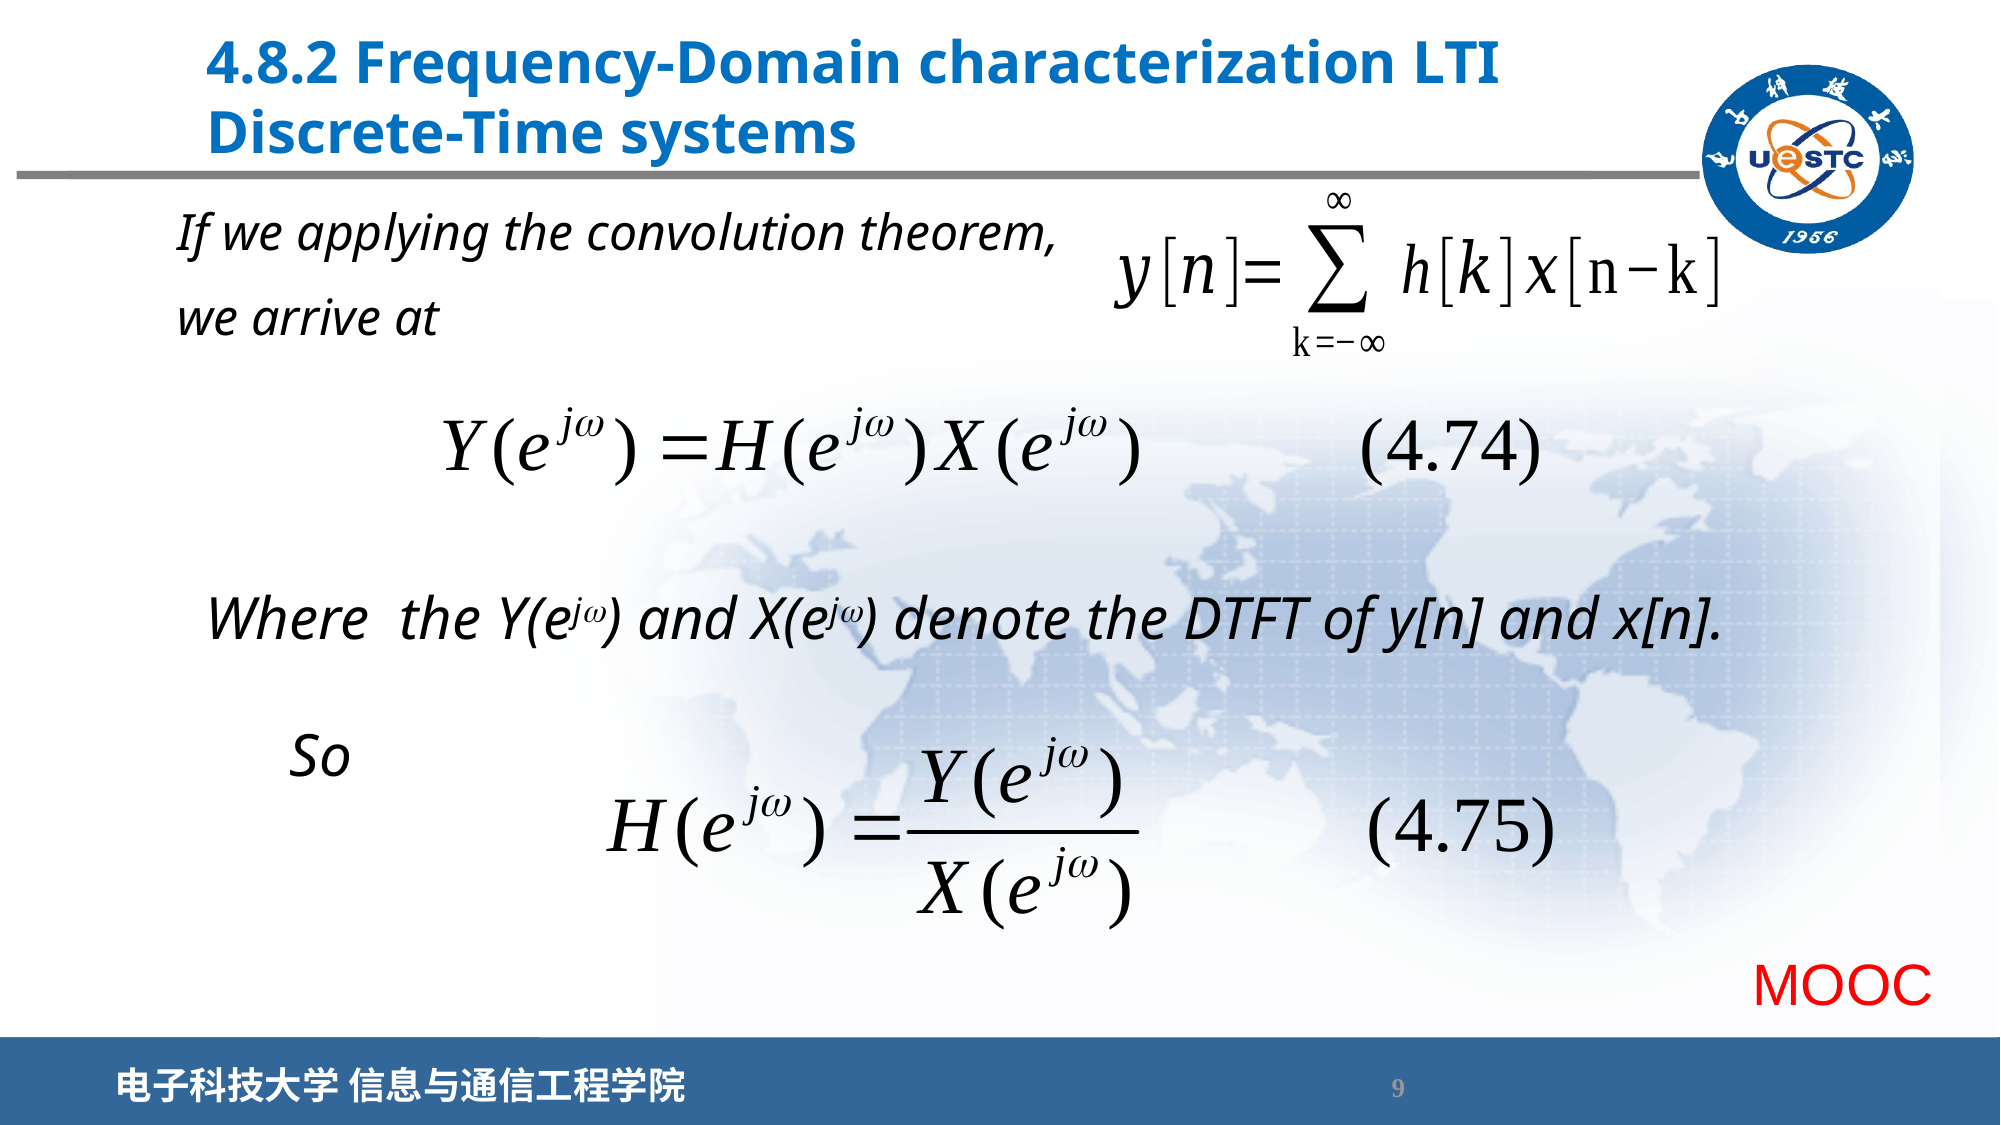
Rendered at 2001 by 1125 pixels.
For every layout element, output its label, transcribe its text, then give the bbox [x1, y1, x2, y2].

text_box MOOC [1737, 927, 1967, 1037]
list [592, 714, 1574, 944]
text_box Where the Y(ej) and X(ej) denote the DTFT of y[n] and x[n]. [191, 574, 1975, 659]
picture [483, 287, 1997, 1037]
text_box So [275, 711, 453, 796]
title 4.8.2 Frequency-Domain characterization LTI Discrete-Time systems [190, 24, 1655, 166]
text_box If we applying the convolution theorem, we arrive at [162, 192, 1150, 353]
picture [1679, 56, 1968, 263]
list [432, 388, 1556, 502]
